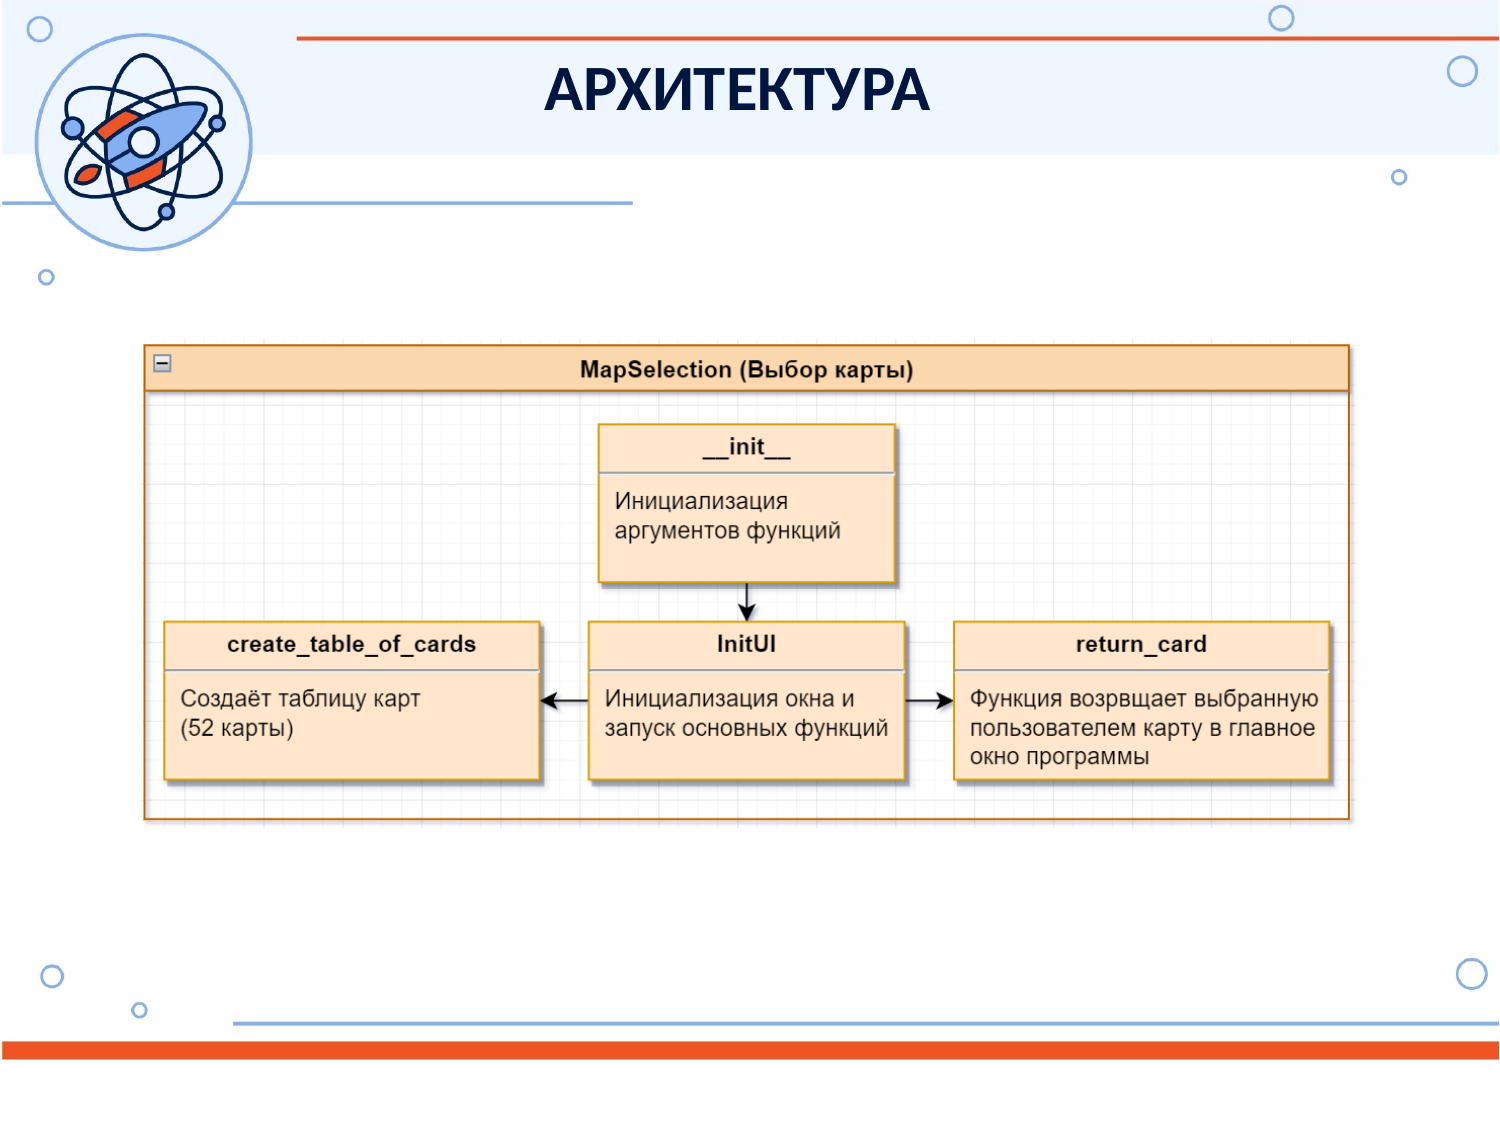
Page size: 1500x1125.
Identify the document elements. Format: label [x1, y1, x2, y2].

list [0, 0, 1500, 1060]
picture [142, 339, 1356, 828]
